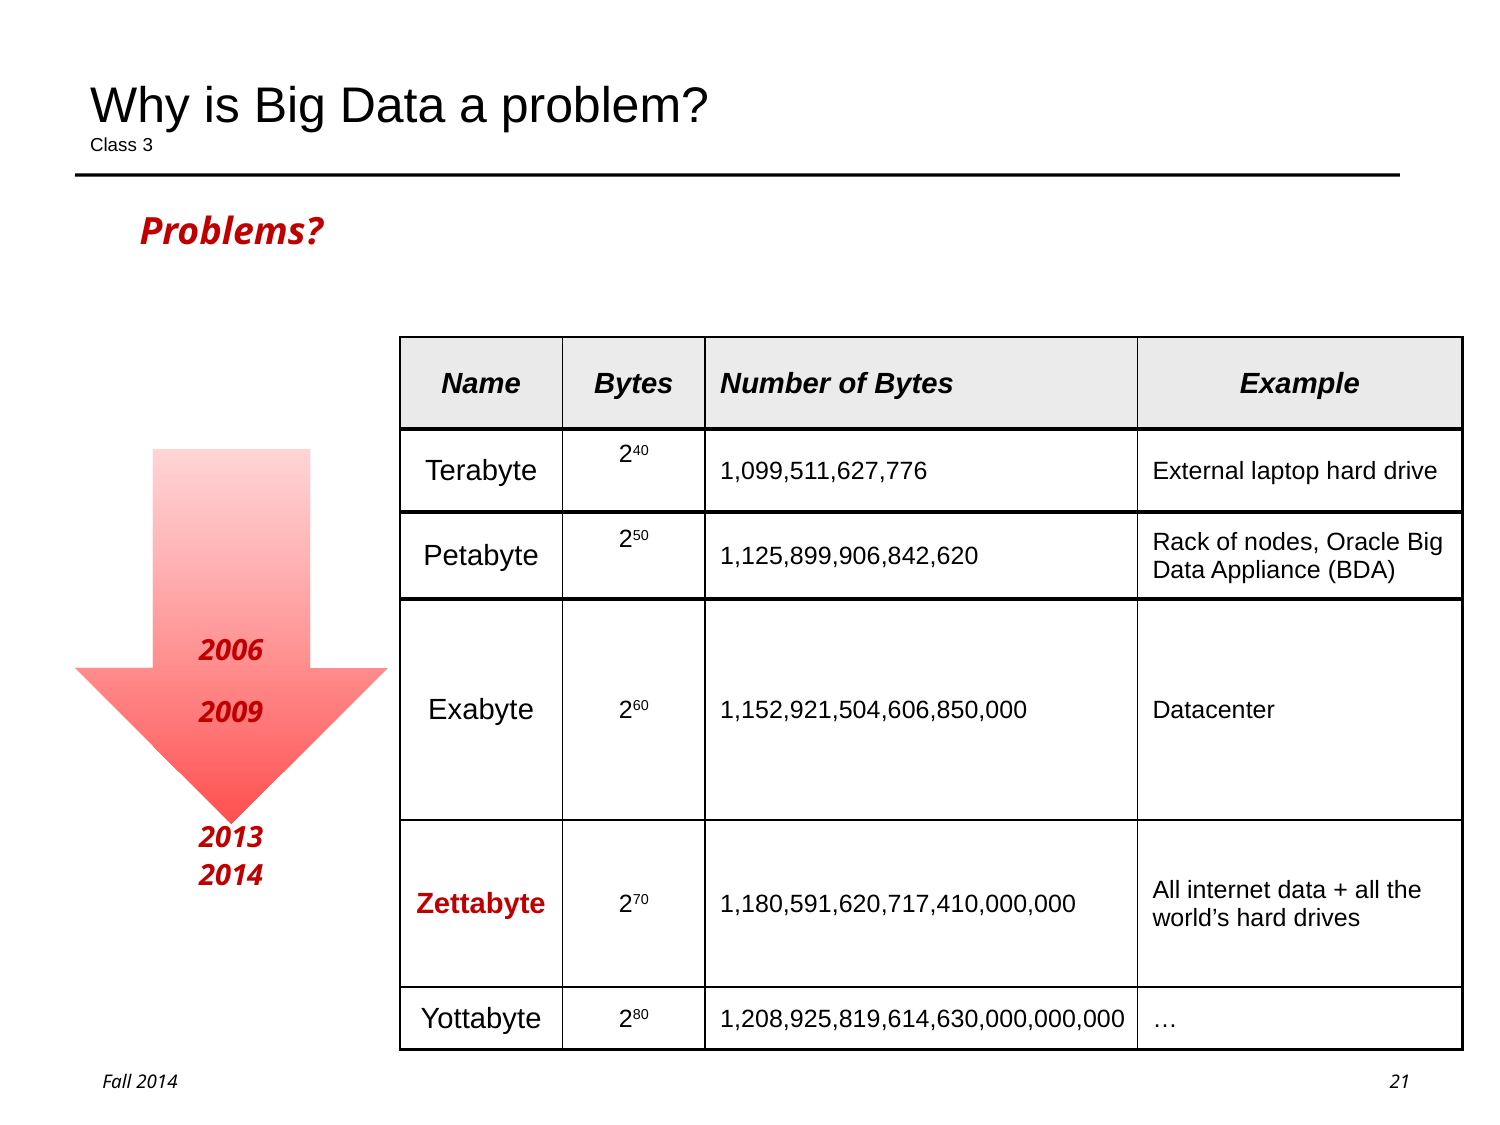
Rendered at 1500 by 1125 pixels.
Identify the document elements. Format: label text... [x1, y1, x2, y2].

table_cell 240 [563, 431, 704, 510]
text_box 2006 [149, 623, 313, 674]
table_cell Petabyte [401, 514, 562, 597]
table_cell External laptop hard drive [1138, 431, 1461, 510]
table_cell Zettabyte [401, 821, 562, 986]
text_box 2013 [149, 810, 313, 848]
table_cell 1,208,925,819,614,630,000,000,000 [706, 988, 1137, 1048]
slide_number 21 [1074, 1062, 1425, 1100]
text_box 2014 [149, 848, 313, 899]
table_cell 270 [563, 821, 704, 986]
table_cell Terabyte [401, 431, 562, 510]
text_box [150, 447, 312, 623]
table_header Bytes [563, 338, 704, 427]
table_cell 1,152,921,504,606,850,000 [706, 601, 1137, 819]
table_cell Rack of nodes, Oracle Big Data Appliance (BDA) [1138, 514, 1461, 597]
table_cell 250 [563, 514, 704, 597]
table_cell 1,099,511,627,776 [706, 431, 1137, 510]
table_cell Yottabyte [401, 988, 562, 1048]
table_cell Datacenter [1138, 601, 1461, 819]
table_cell 1,125,899,906,842,620 [706, 514, 1137, 597]
table_cell 1,180,591,620,717,410,000,000 [706, 821, 1137, 986]
table_cell Exabyte [401, 601, 562, 819]
table_header Number of Bytes [706, 338, 1137, 427]
text_box 2009 [149, 686, 313, 737]
text_box [73, 665, 390, 810]
table_cell 260 [563, 601, 704, 819]
table_header Example [1138, 338, 1461, 427]
table_cell All internet data + all the world’s hard drives [1138, 821, 1461, 986]
text_box Problems? [74, 199, 388, 260]
title Why is Big Data a problem? Class 3 [75, 45, 1425, 163]
table_cell … [1138, 988, 1461, 1048]
table_header Name [401, 338, 562, 427]
table_cell 280 [563, 988, 704, 1048]
